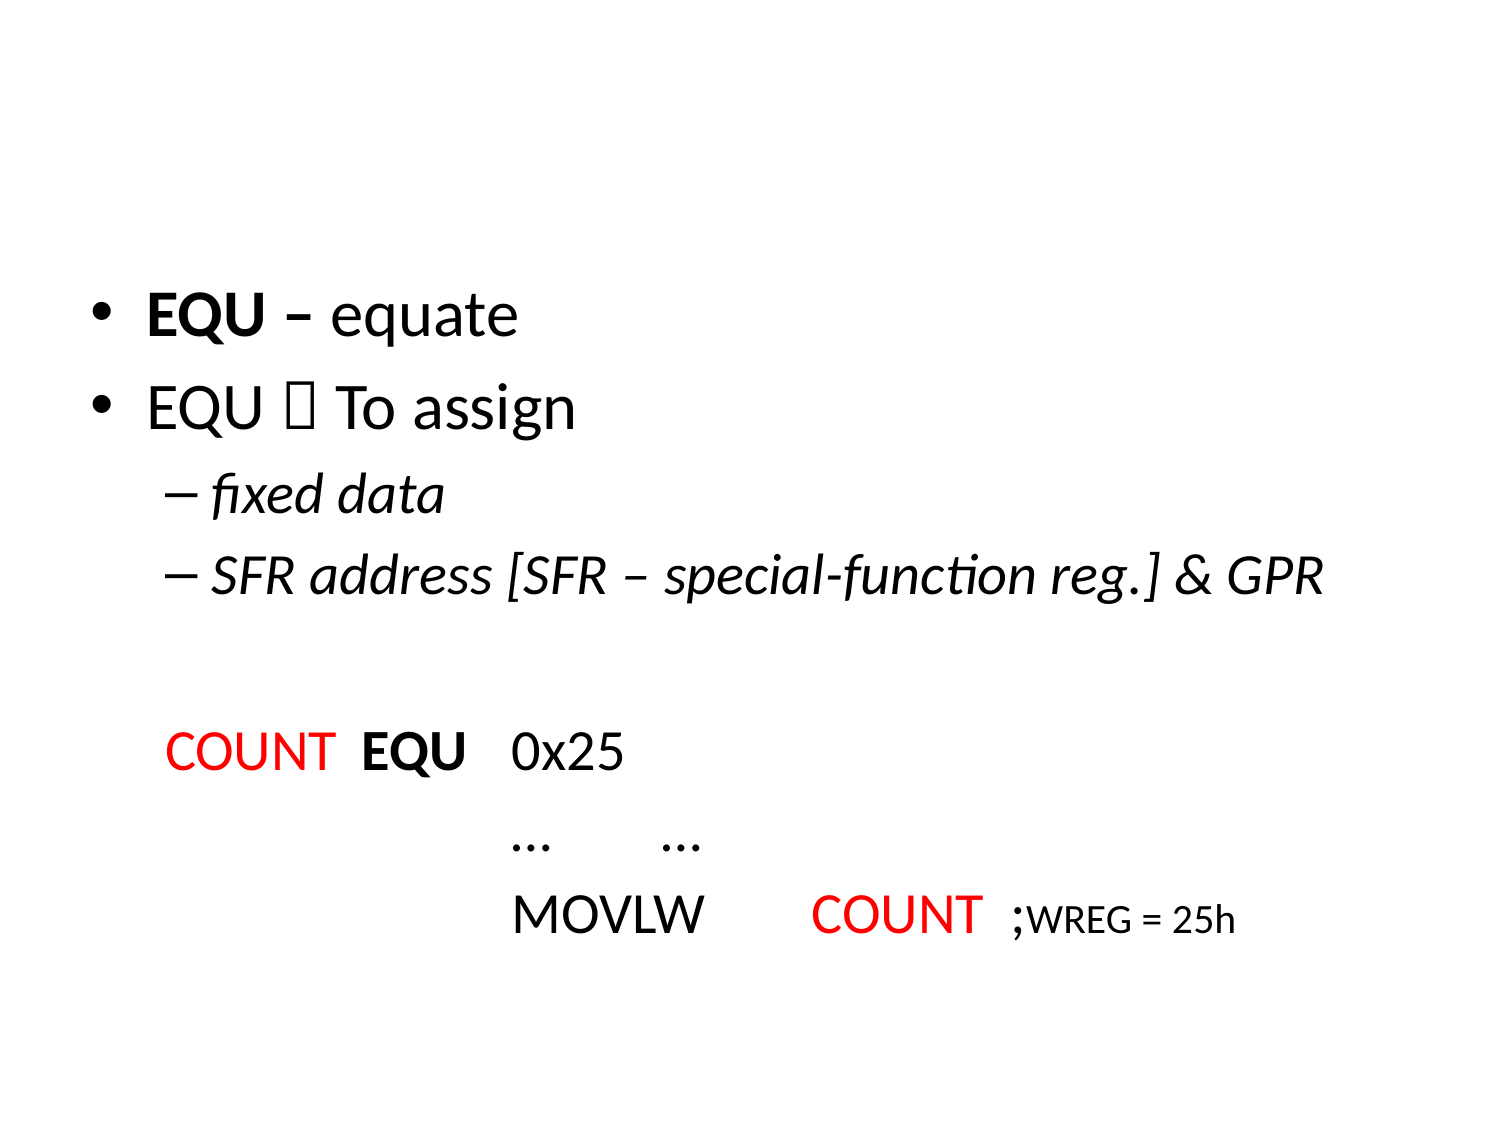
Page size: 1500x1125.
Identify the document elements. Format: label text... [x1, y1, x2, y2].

list EQU – equate EQU  To assign fixed data SFR address [SFR – special-function reg.] & GPR COUNT EQU 0x25 … … MOVLW COUNT ;WREG = 25h [75, 262, 1425, 1005]
